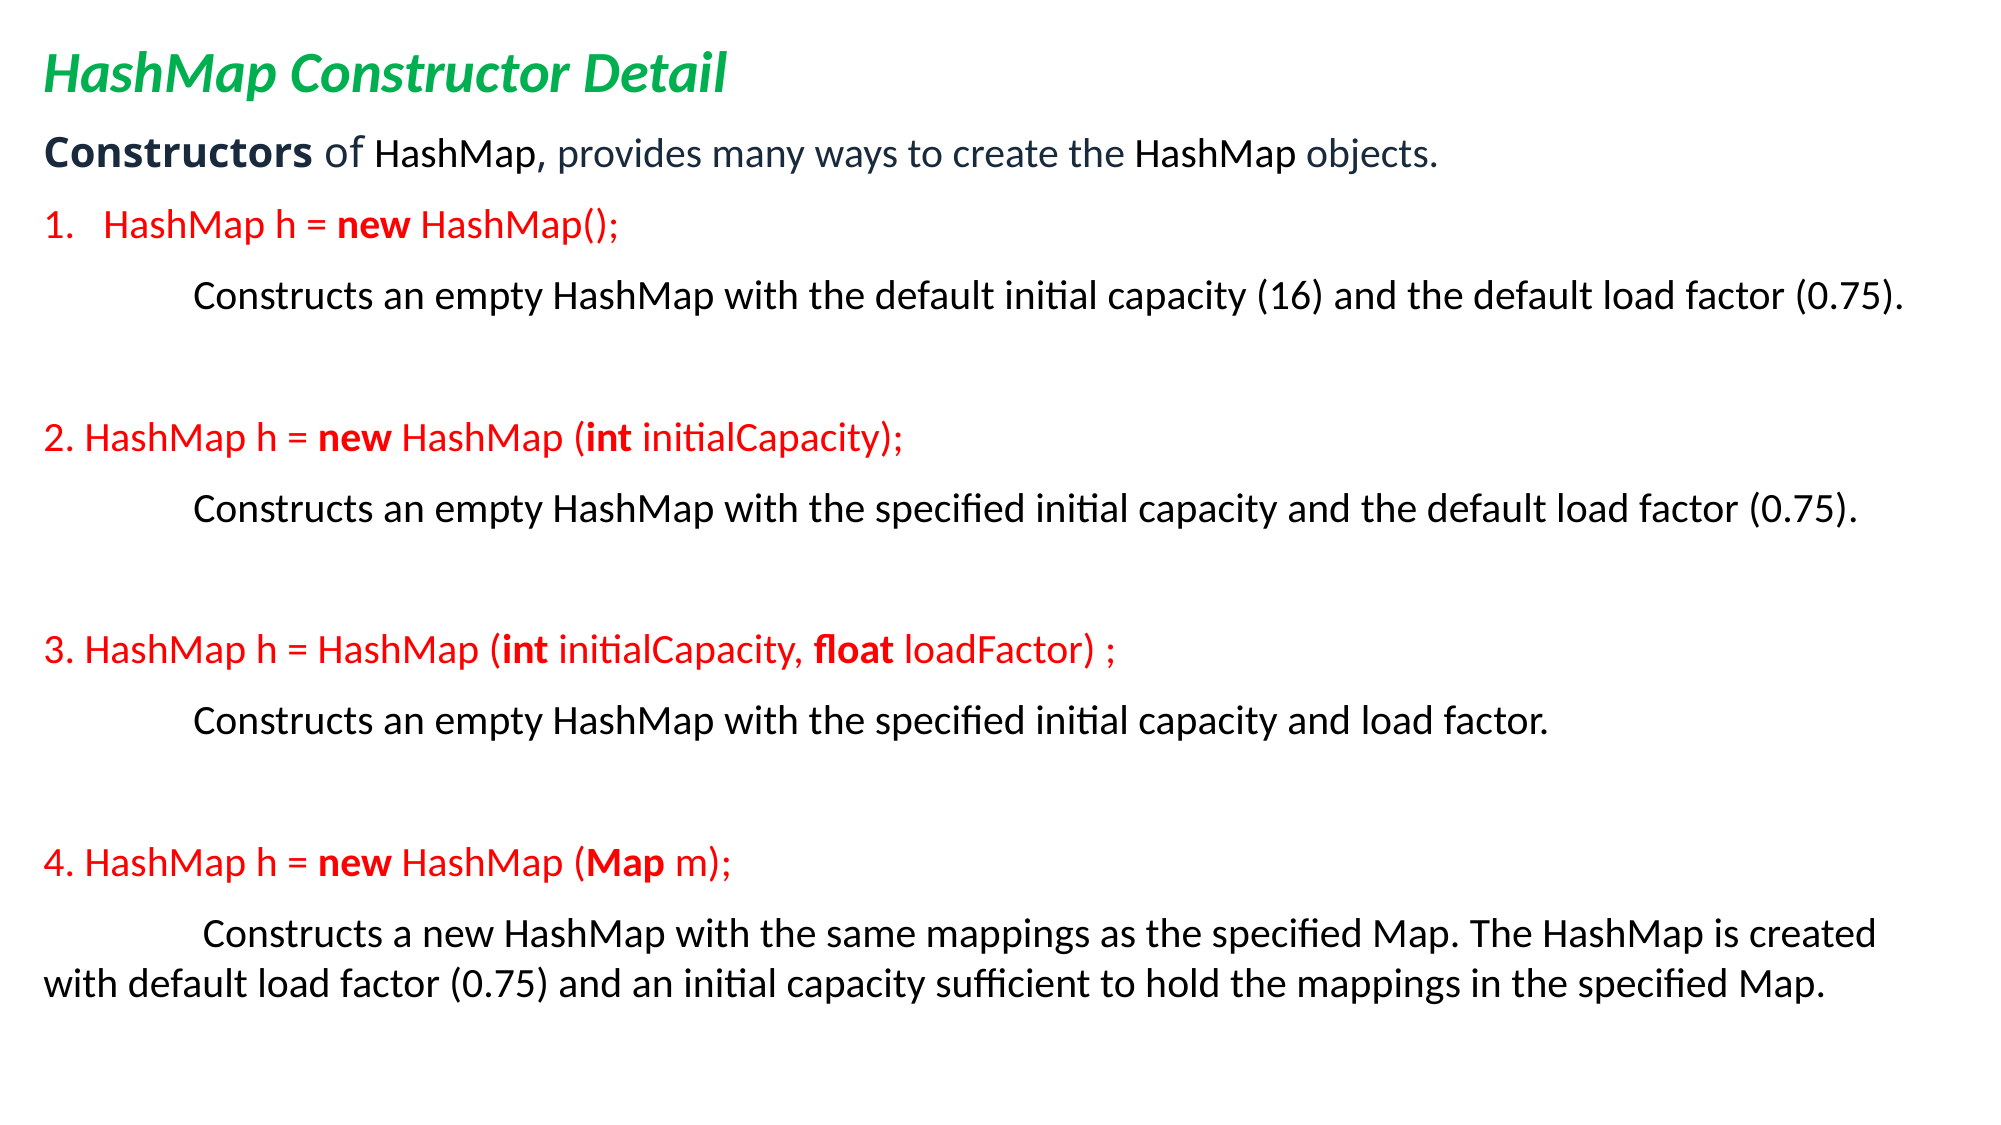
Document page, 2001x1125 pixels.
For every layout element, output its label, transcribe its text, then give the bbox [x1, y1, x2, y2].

list HashMap Constructor Detail Constructors of HashMap, provides many ways to create the HashMap objects. 1. HashMap h = new HashMap(); Constructs an empty HashMap with the default initial capacity (16) and the default load factor (0.75). 2. HashMap h = new HashMap (int initialCapacity); Constructs an empty HashMap with the specified initial capacity and the default load factor (0.75). 3. HashMap h = HashMap (int initialCapacity, float loadFactor) ; Constructs an empty HashMap with the specified initial capacity and load factor. 4. HashMap h = new HashMap (Map m); Constructs a new HashMap with the same mappings as the specified Map. The HashMap is created with default load factor (0.75) and an initial capacity sufficient to hold the mappings in the specified Map. [28, 34, 1965, 1107]
